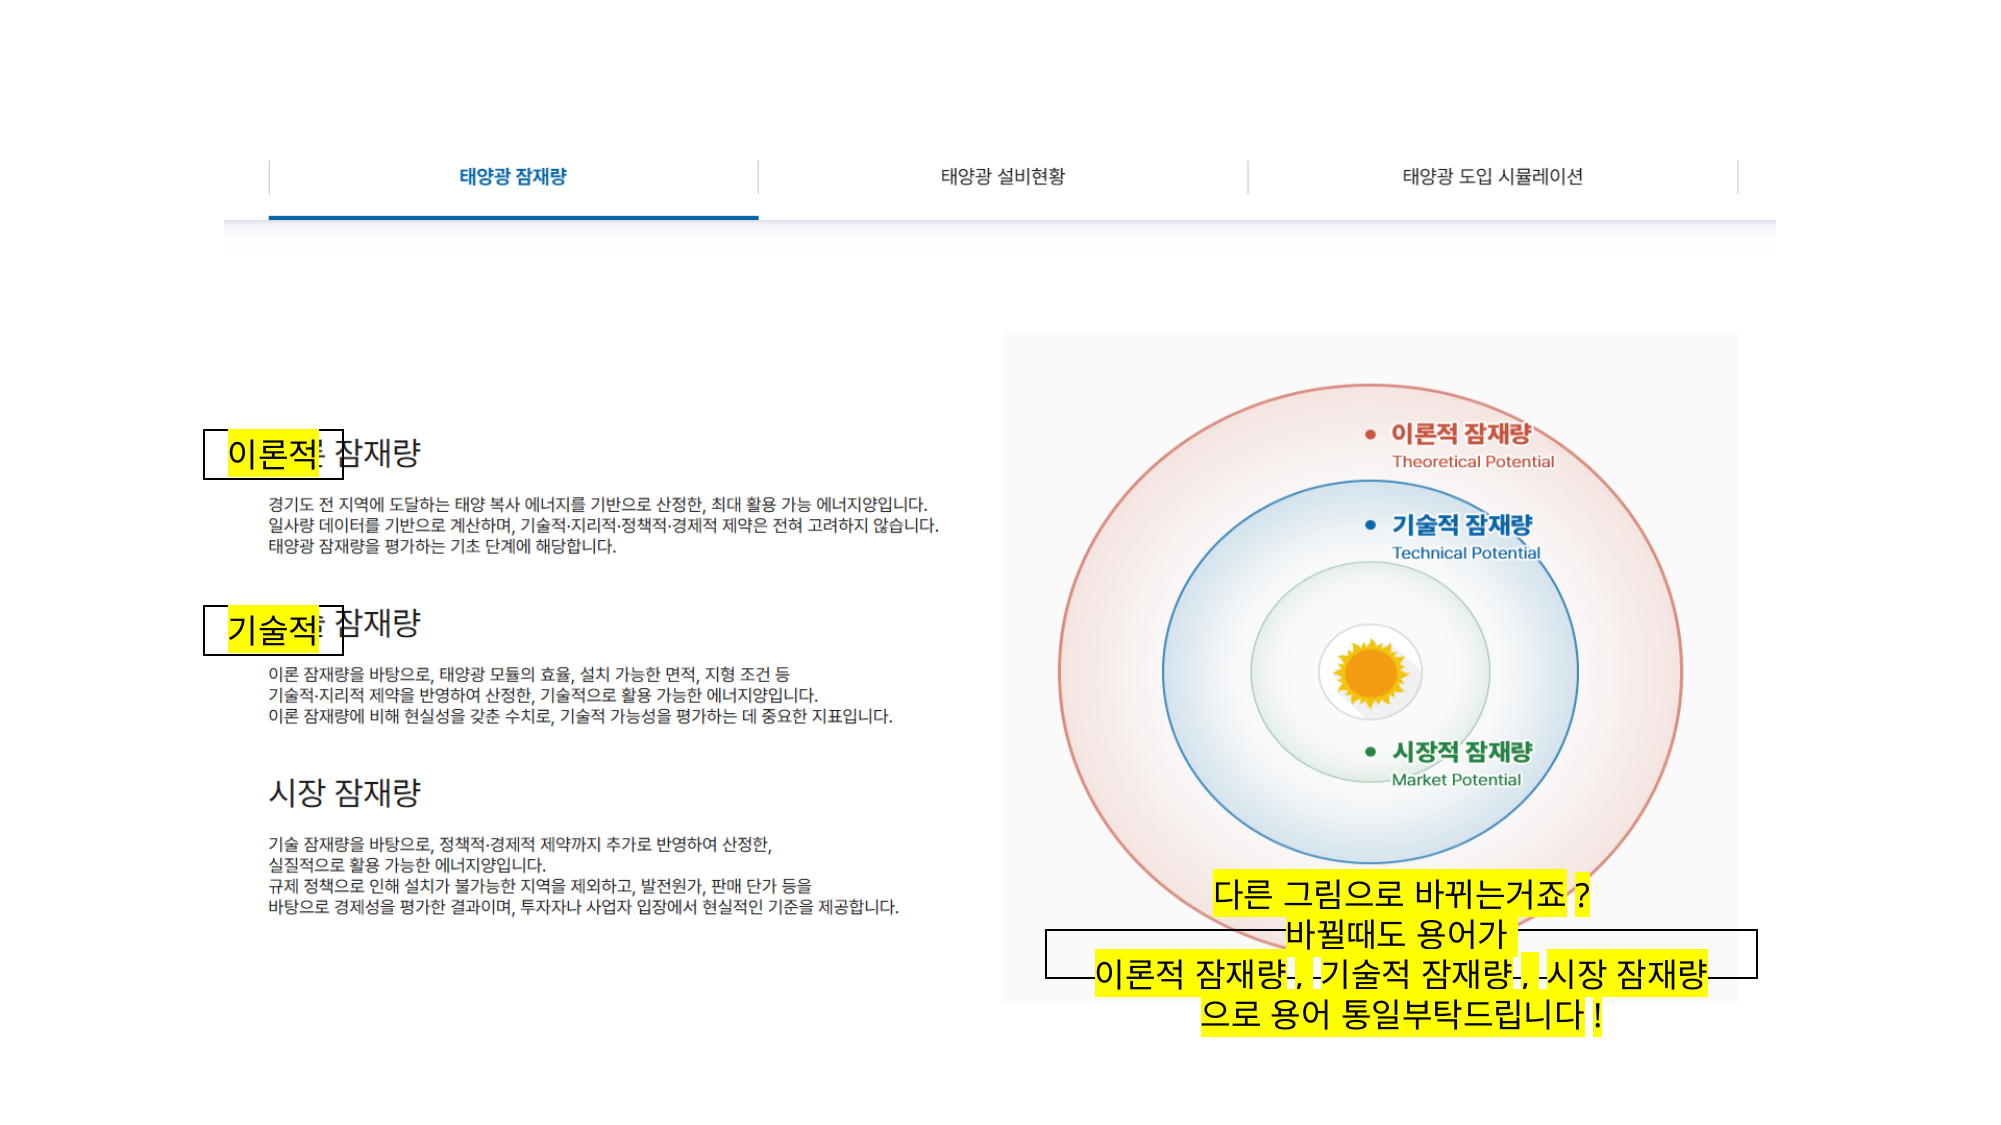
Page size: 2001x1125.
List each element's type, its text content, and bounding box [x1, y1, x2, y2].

text_box 기술적 [203, 605, 224, 656]
text_box 이론적 [203, 429, 224, 480]
picture [224, 121, 1776, 1004]
